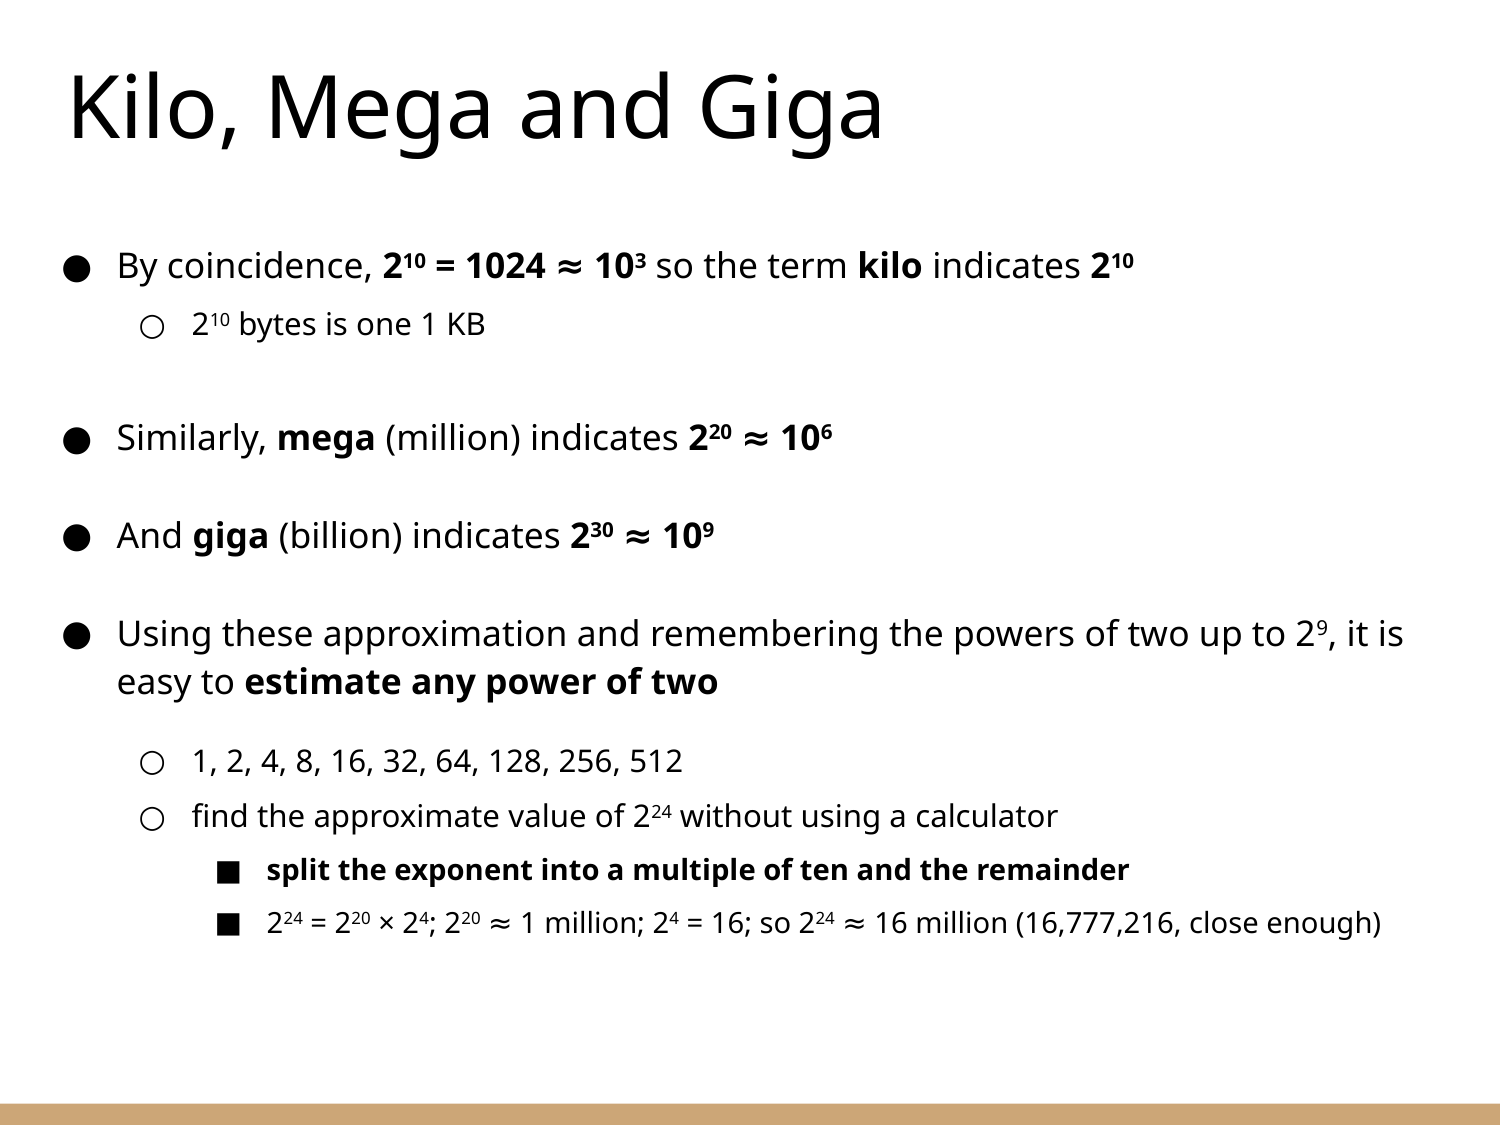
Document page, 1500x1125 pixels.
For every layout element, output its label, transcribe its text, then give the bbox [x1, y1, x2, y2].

list By coincidence, 210 = 1024 ≈ 103 so the term kilo indicates 210 210 bytes is one 1 KB Similarly, mega (million) indicates 220 ≈ 106 And giga (billion) indicates 230 ≈ 109 Using these approximation and remembering the powers of two up to 29, it is easy to estimate any power of two 1, 2, 4, 8, 16, 32, 64, 128, 256, 512 find the approximate value of 224 without using a calculator split the exponent into a multiple of ten and the remainder 224 = 220 × 24; 220 ≈ 1 million; 24 = 16; so 224 ≈ 16 million (16,777,216, close enough) [26, 222, 1474, 952]
title Kilo, Mega and Giga [51, 69, 1449, 172]
